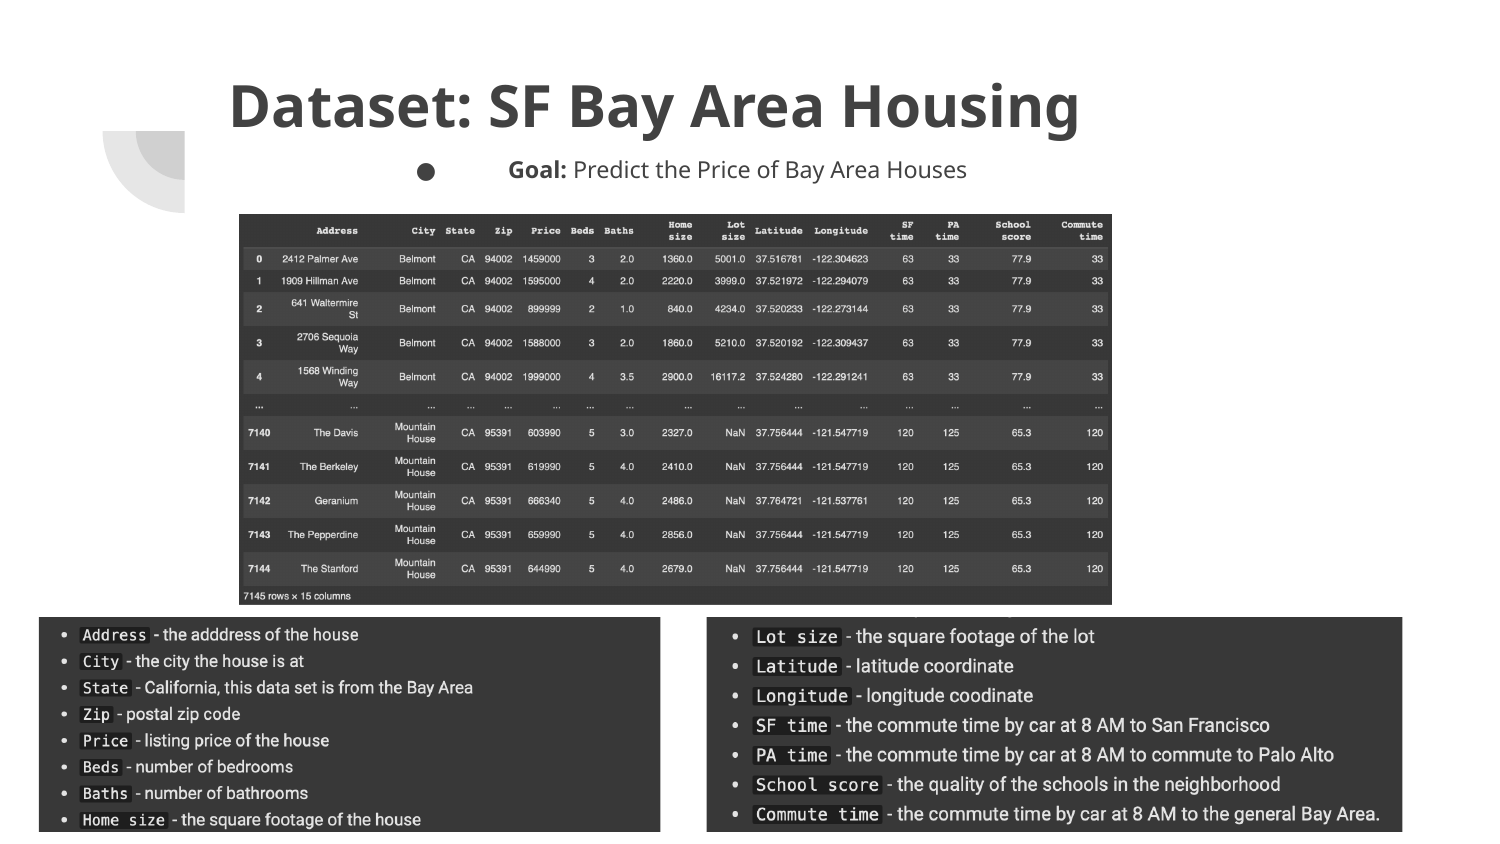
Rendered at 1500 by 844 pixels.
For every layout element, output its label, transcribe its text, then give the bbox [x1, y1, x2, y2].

list Goal: Predict the Price of Bay Area Houses [357, 134, 994, 202]
picture [239, 214, 1113, 605]
picture [38, 617, 661, 832]
title Dataset: SF Bay Area Housing [213, 50, 1368, 215]
picture [706, 617, 1403, 832]
